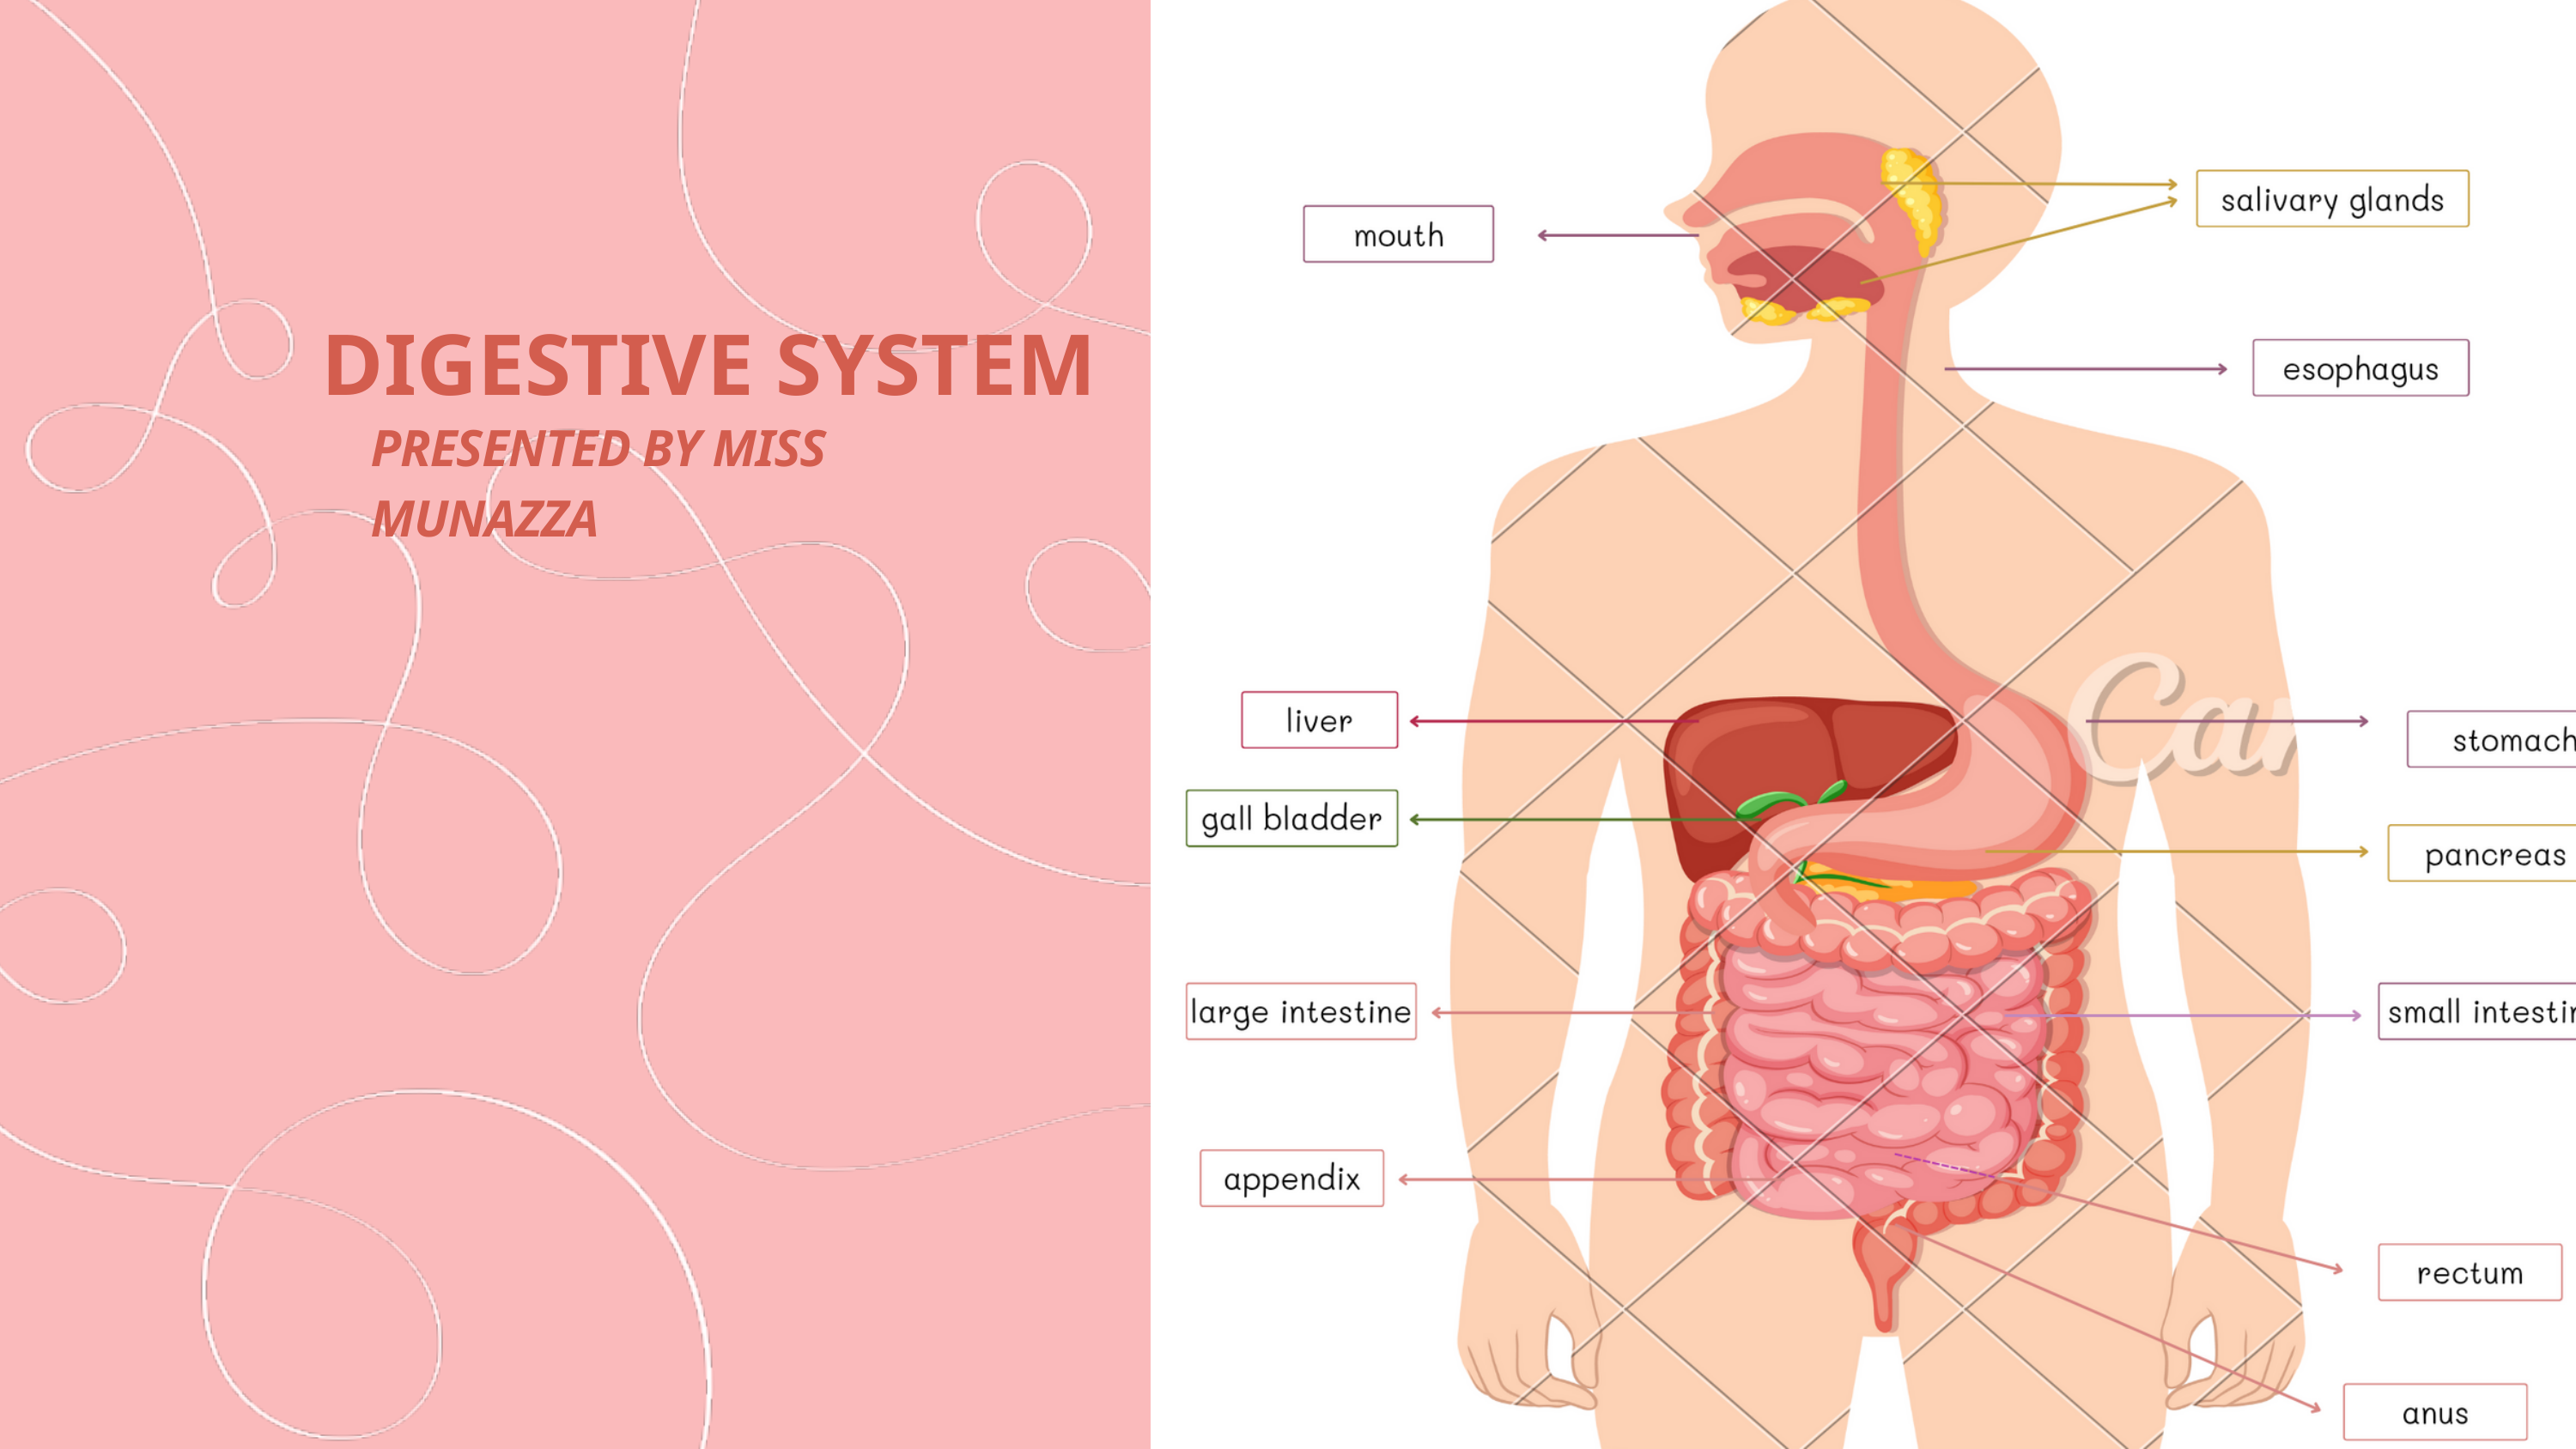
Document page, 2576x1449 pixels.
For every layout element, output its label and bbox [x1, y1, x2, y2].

text_box [0, 0, 2576, 1449]
